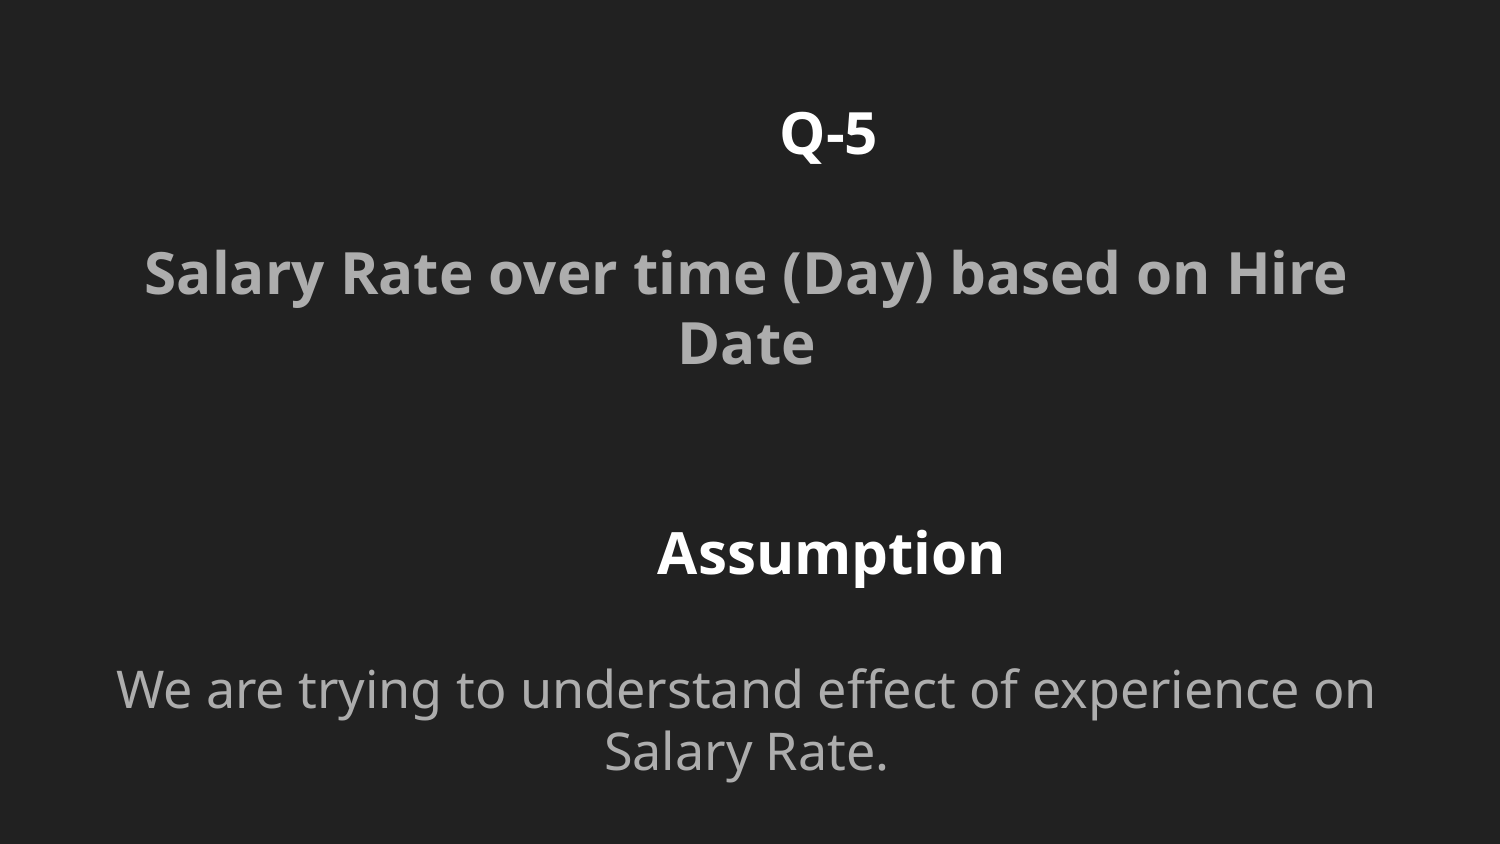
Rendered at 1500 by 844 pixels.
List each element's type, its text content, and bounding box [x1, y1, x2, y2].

title Q-5 Salary Rate over time (Day) based on Hire Date Assumption We are trying to understand effect of experience on Salary Rate. [93, 81, 1400, 785]
